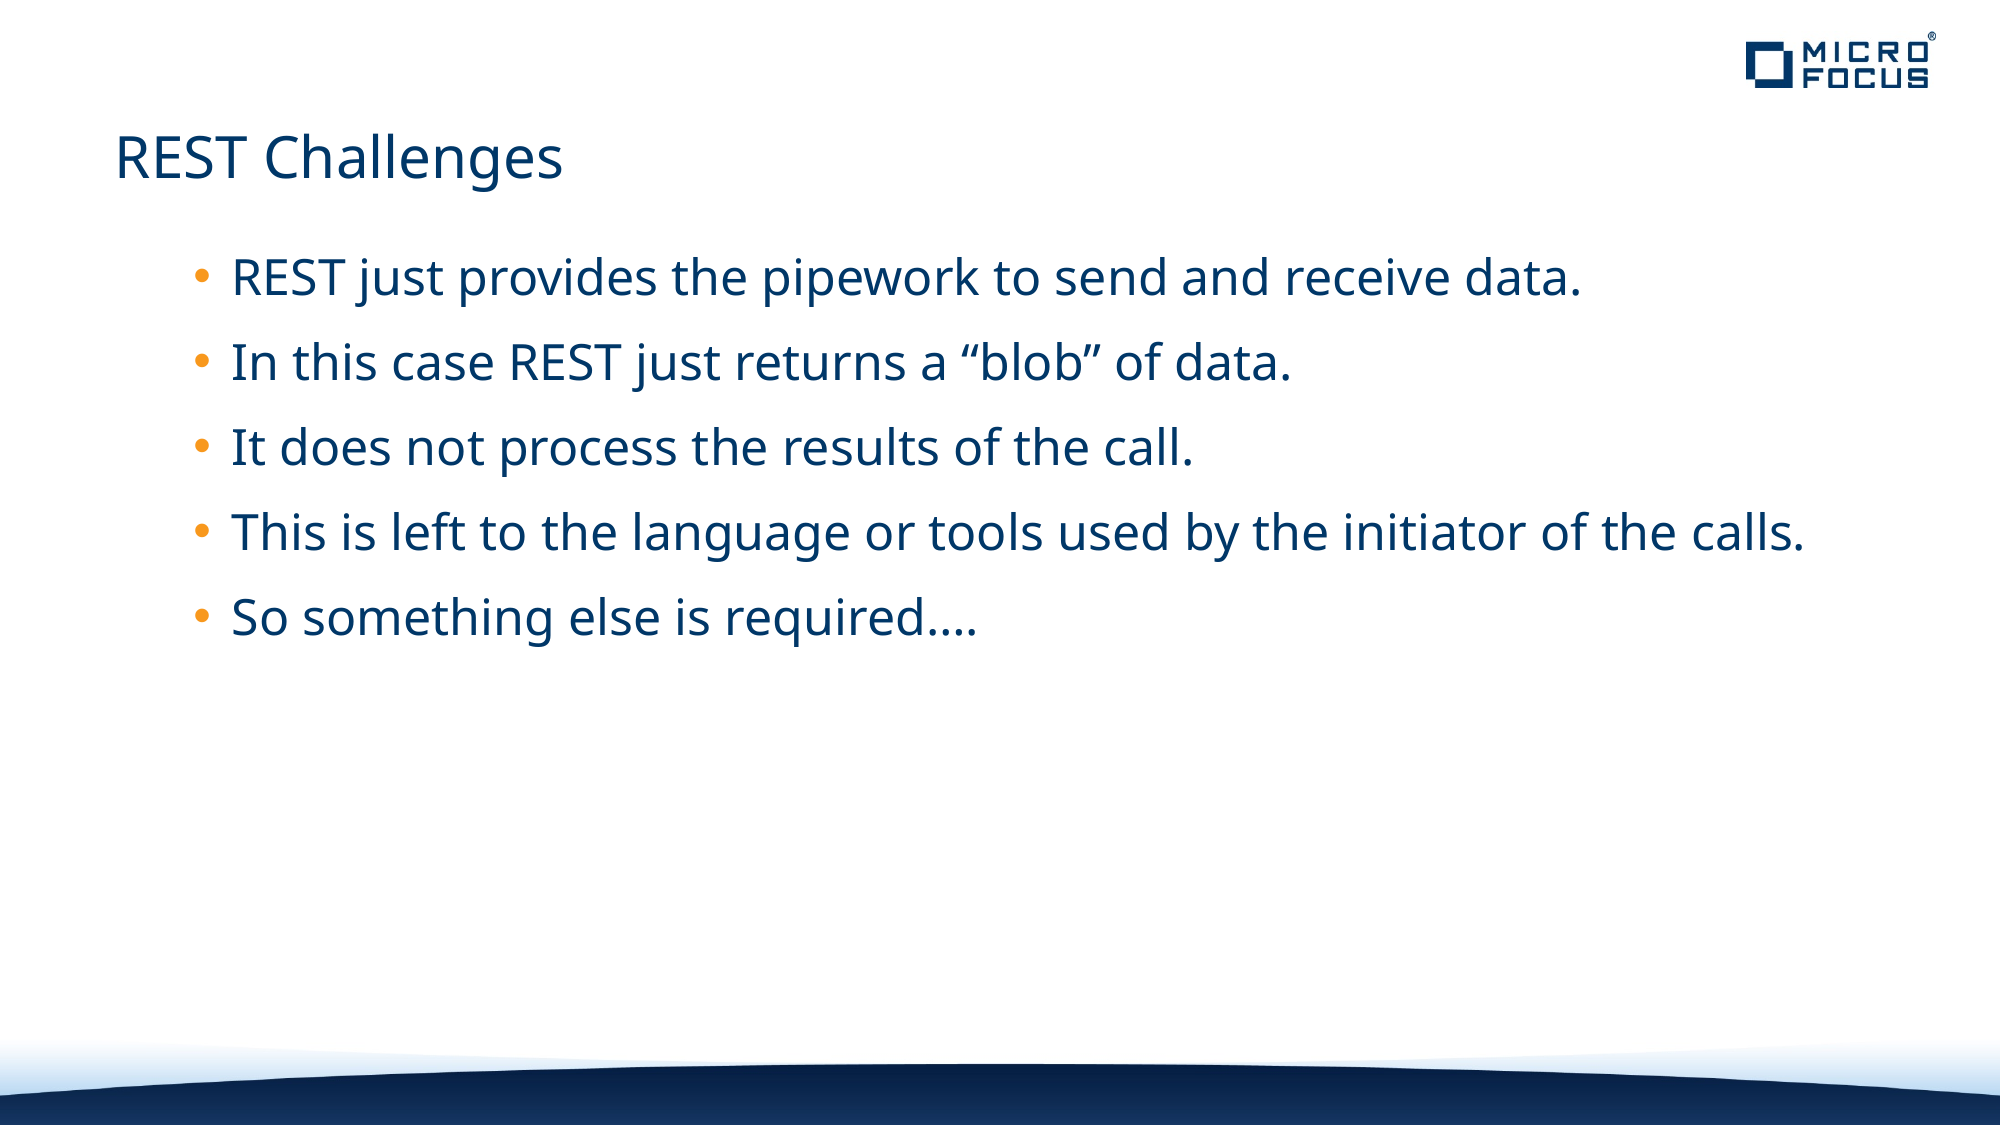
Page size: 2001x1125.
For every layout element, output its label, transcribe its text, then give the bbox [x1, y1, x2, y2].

picture [0, 1031, 2000, 1125]
picture [1746, 31, 1936, 88]
list REST just provides the pipework to send and receive data. In this case REST just returns a “blob” of data. It does not process the results of the call. This is left to the language or tools used by the initiator of the calls. So something else is required…. [178, 237, 1828, 1040]
title REST Challenges [99, 112, 1900, 256]
